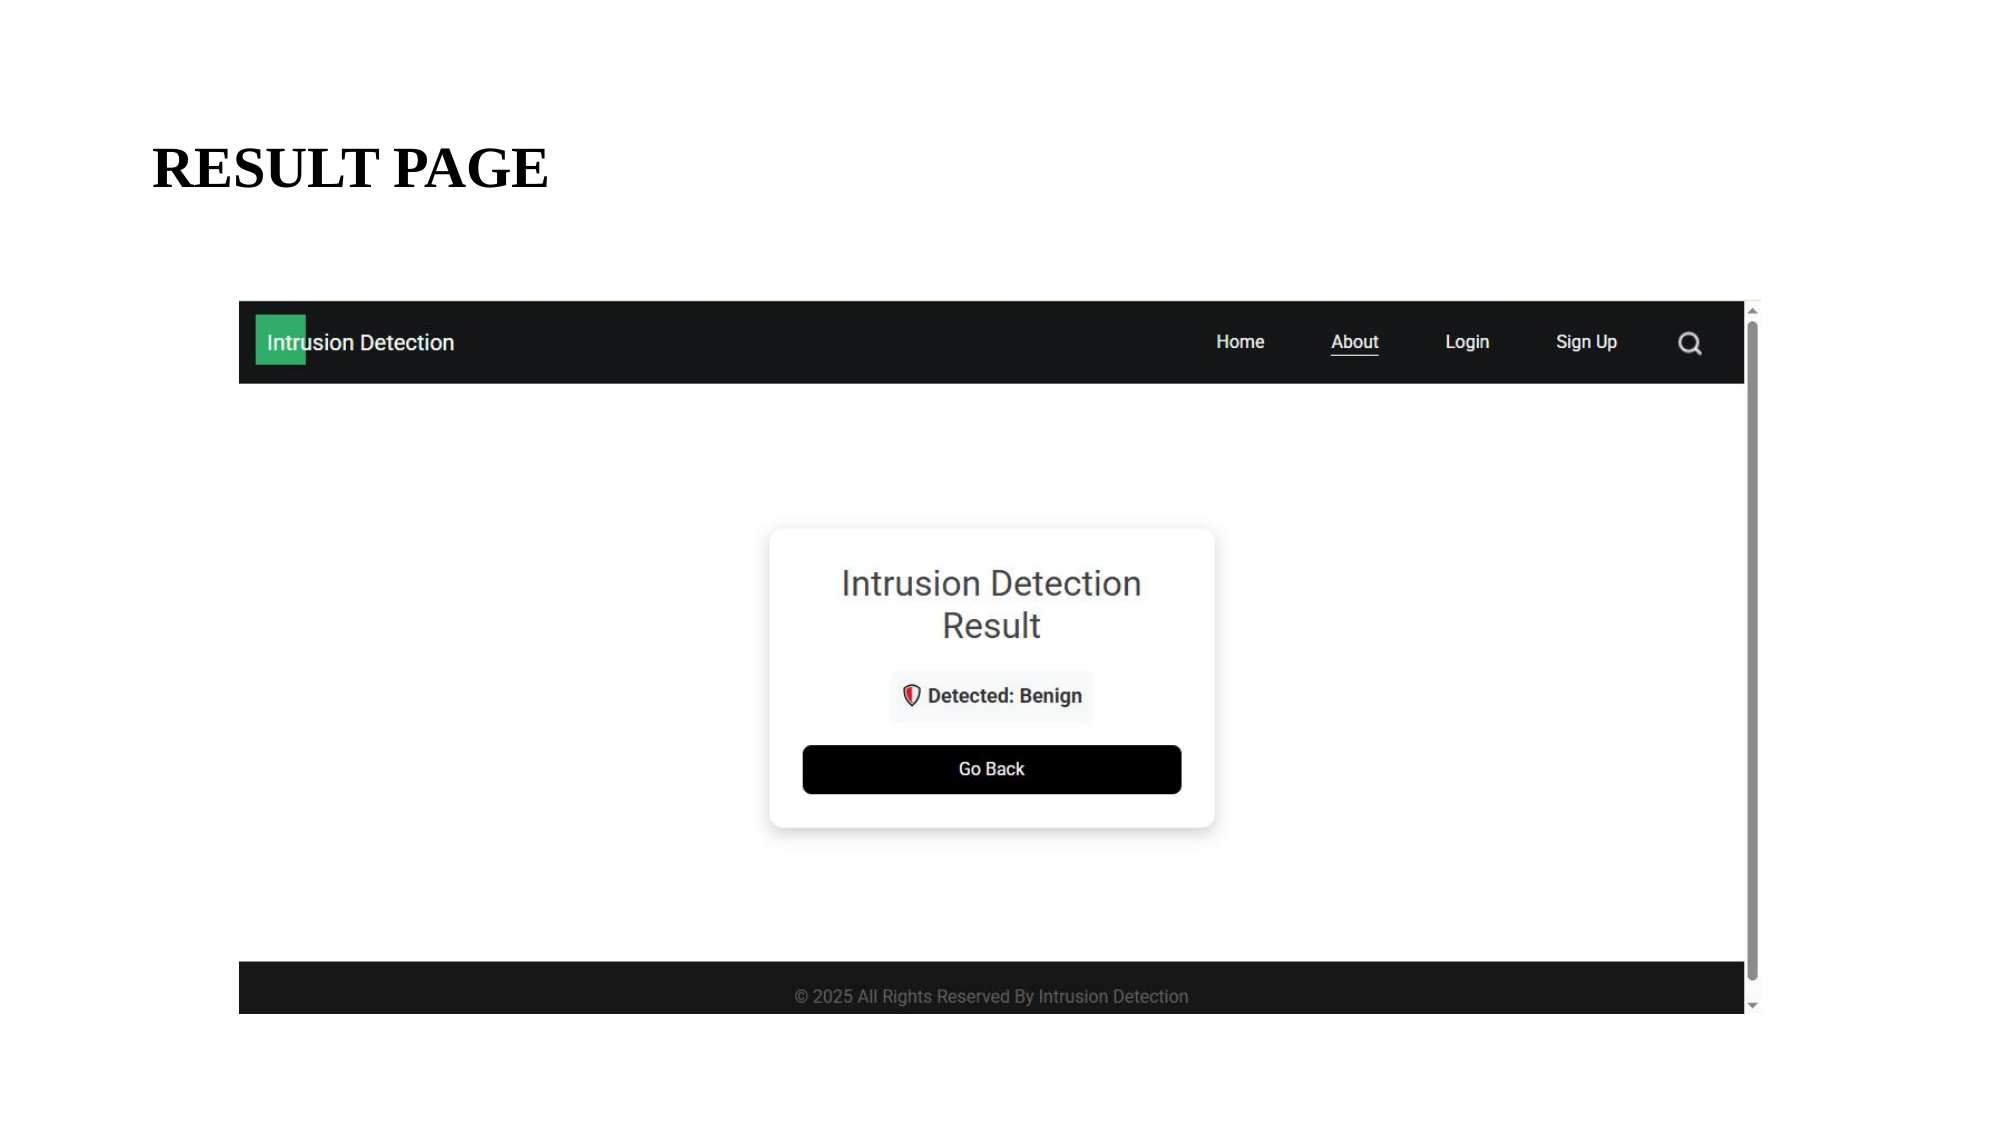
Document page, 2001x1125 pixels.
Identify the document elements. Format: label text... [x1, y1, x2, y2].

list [239, 299, 1761, 1014]
title RESULT PAGE [137, 59, 1863, 278]
